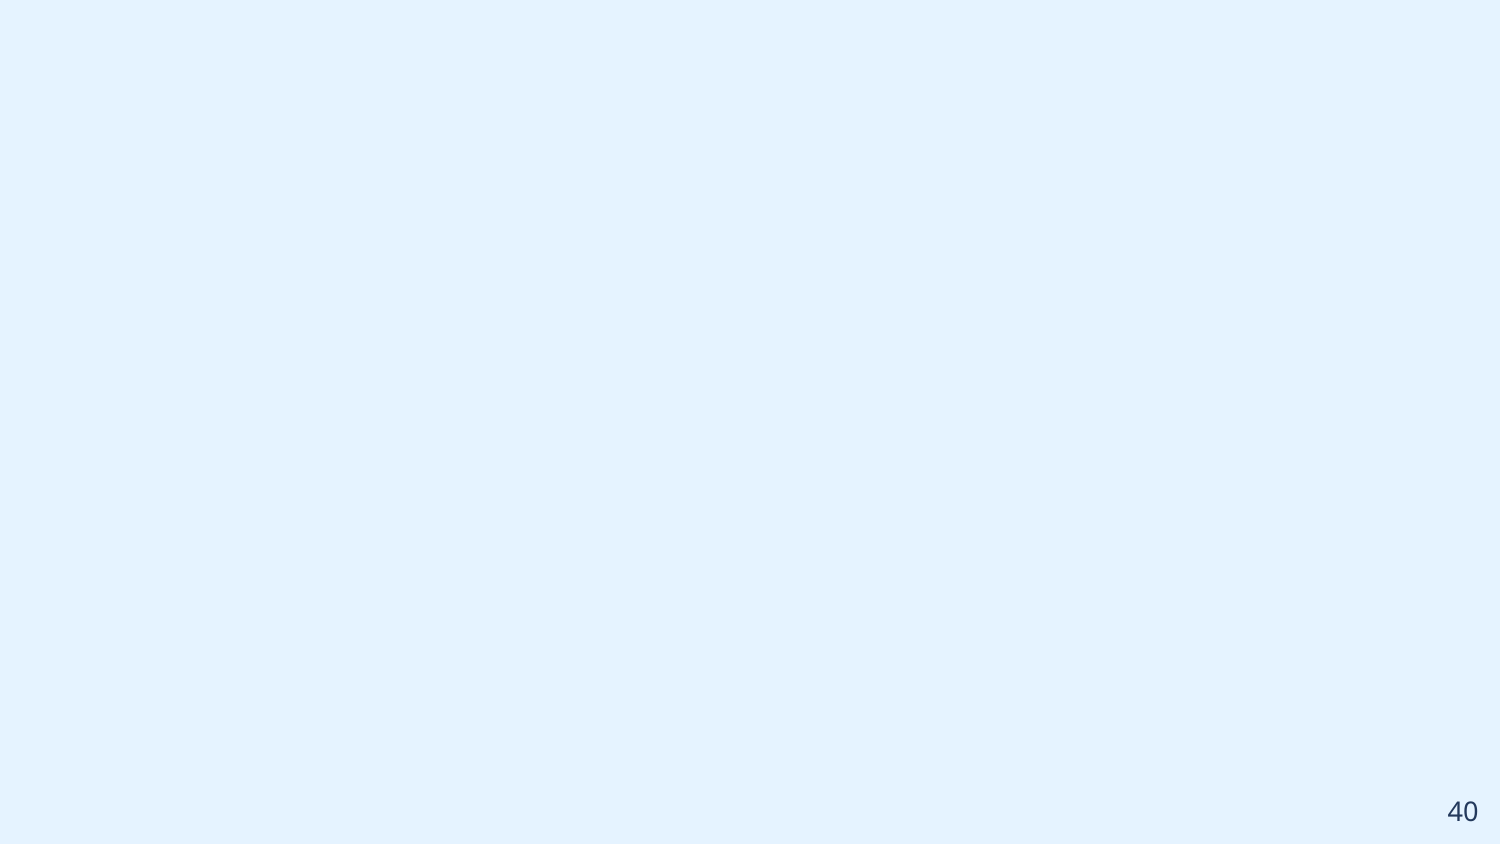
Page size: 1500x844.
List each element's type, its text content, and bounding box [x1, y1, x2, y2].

slide_number ‹#› [1403, 779, 1494, 844]
